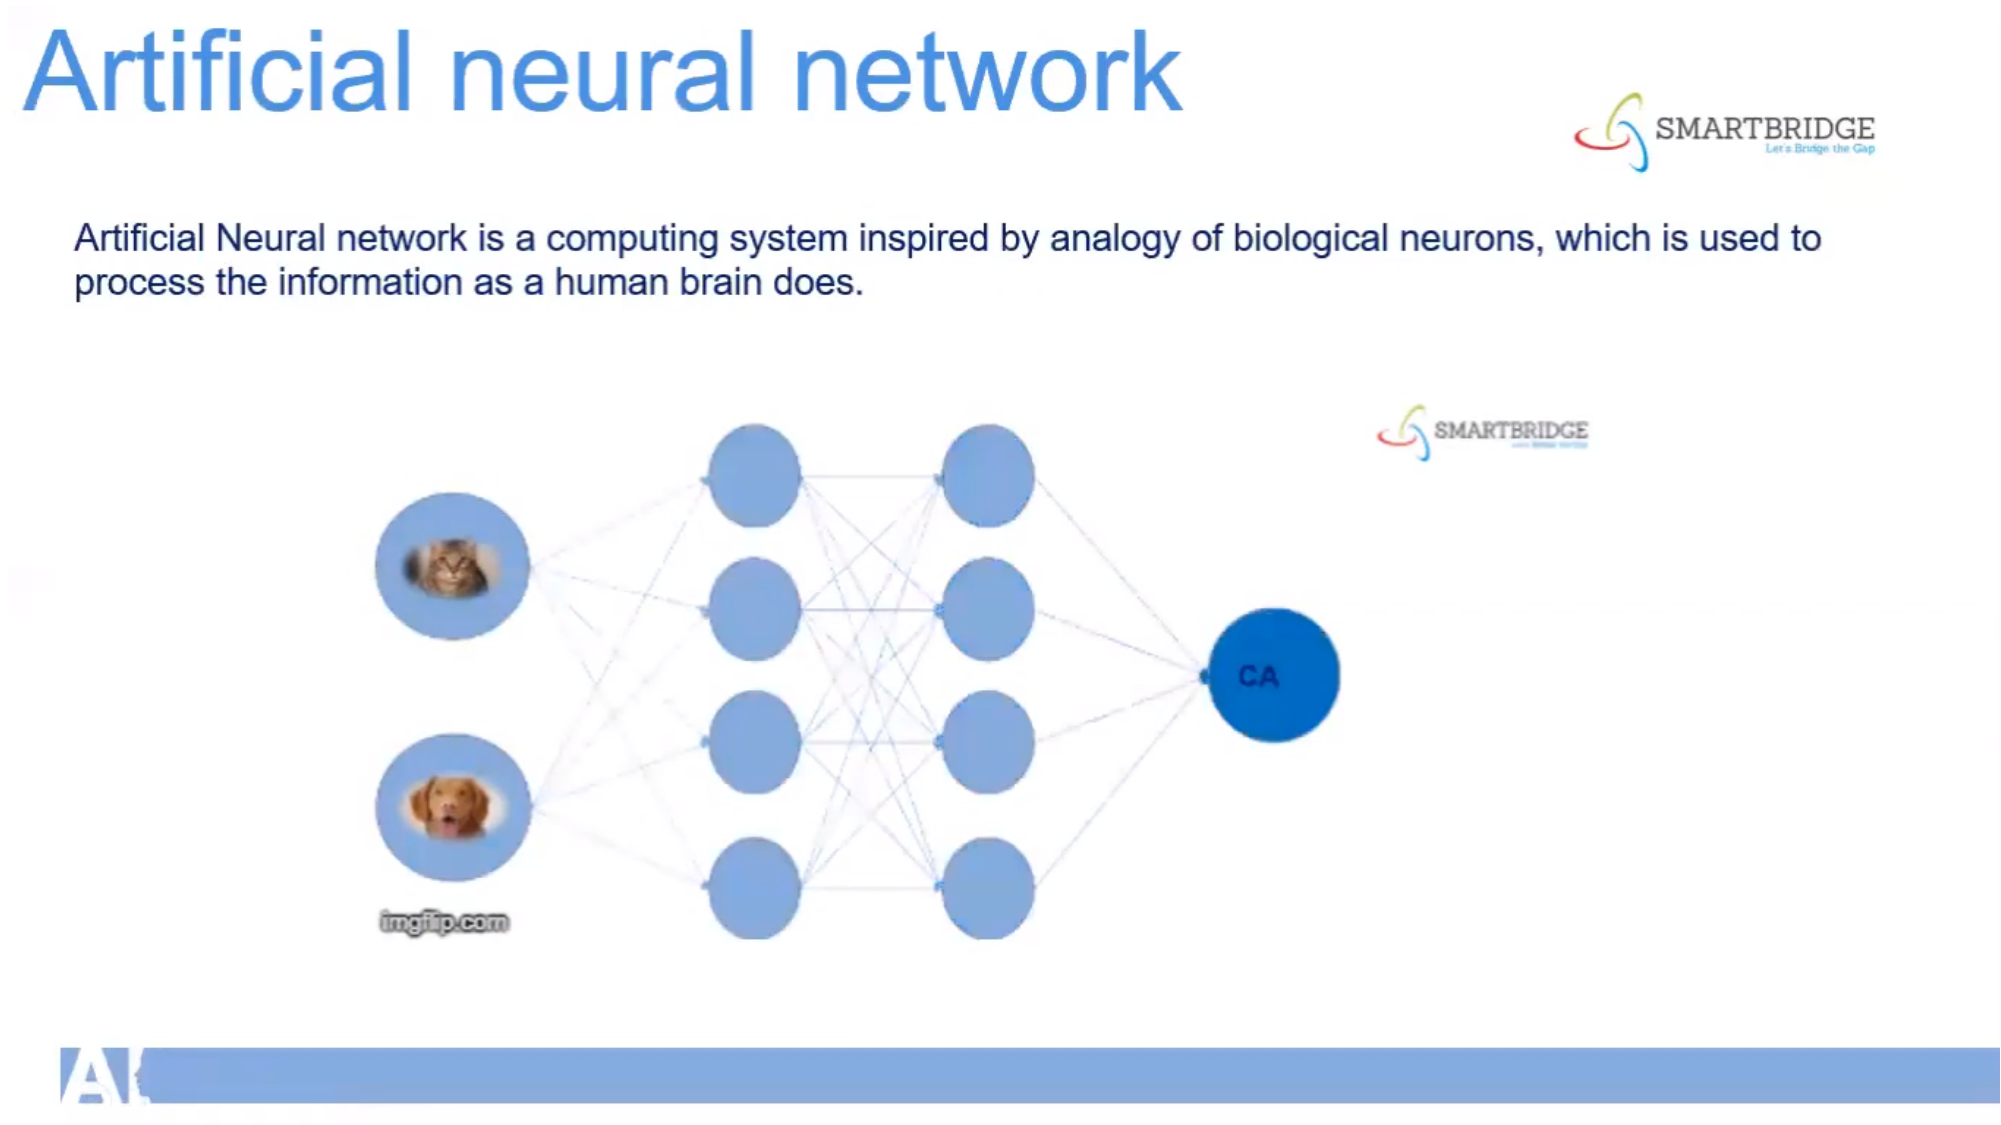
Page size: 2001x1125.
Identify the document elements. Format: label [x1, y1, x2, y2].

list [8, 5, 2000, 1125]
